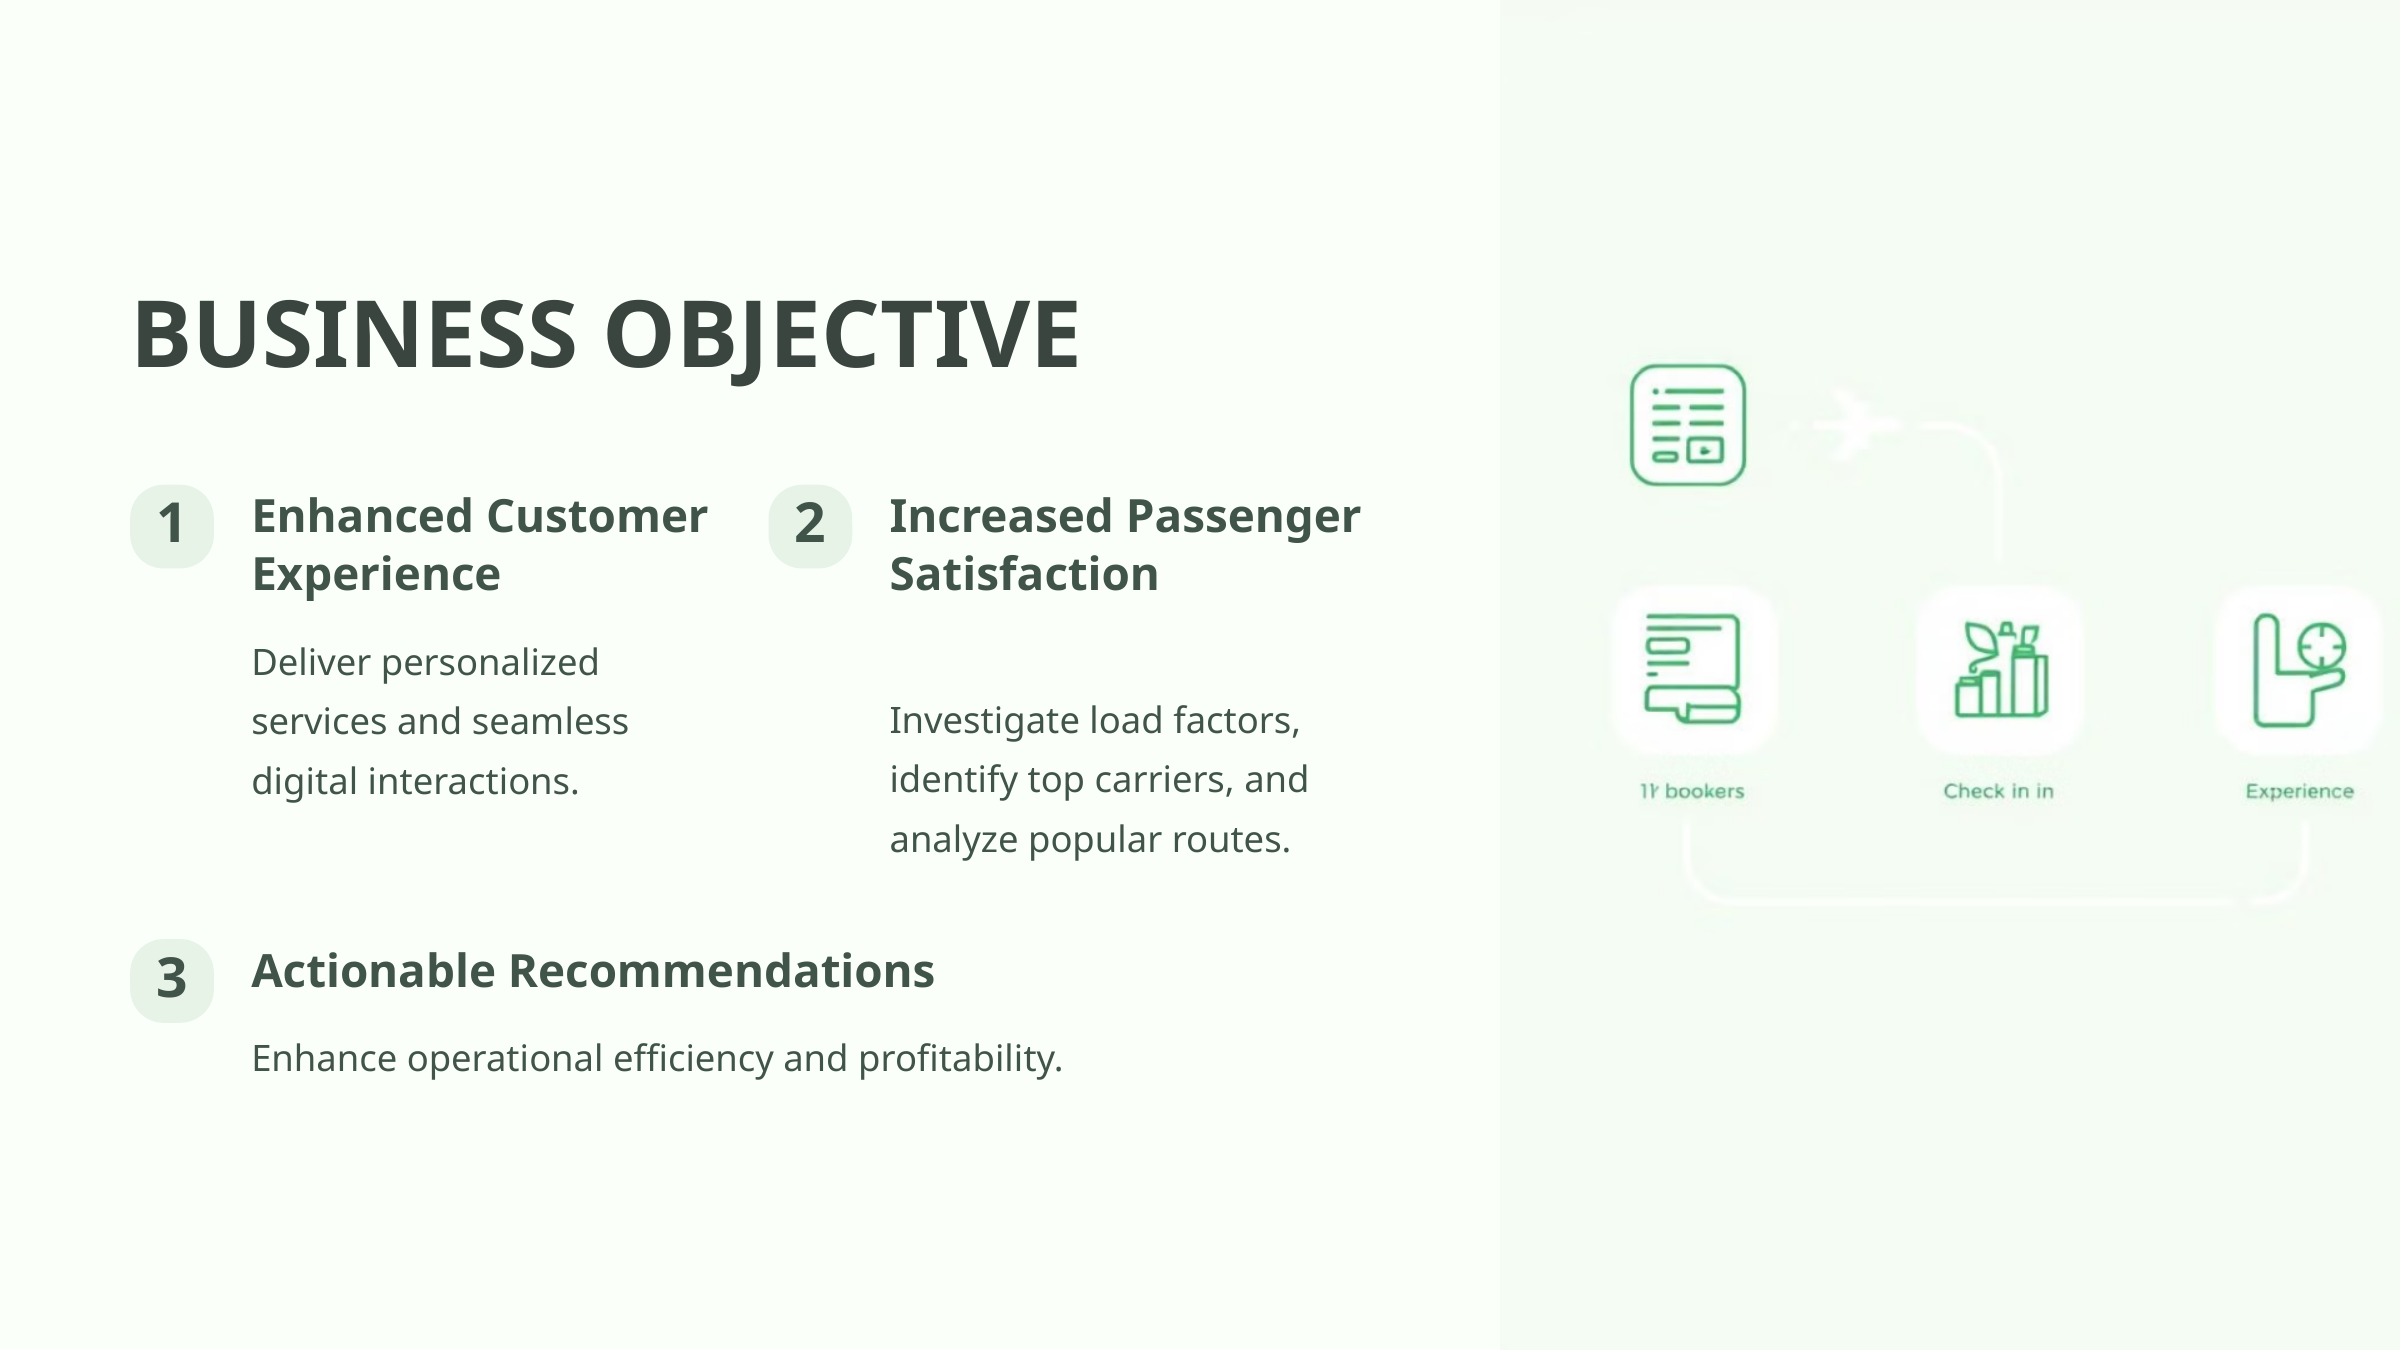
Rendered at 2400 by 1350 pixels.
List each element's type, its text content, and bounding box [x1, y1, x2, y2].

text_box 2 [792, 498, 829, 555]
text_box 1 [158, 498, 186, 555]
text_box [768, 484, 853, 569]
text_box Enhance operational efficiency and profitability. [251, 1019, 1370, 1079]
text_box [130, 484, 214, 569]
text_box BUSINESS OBJECTIVE [130, 270, 1217, 388]
text_box Enhanced Customer Experience [251, 484, 732, 602]
picture [1499, 0, 2400, 1350]
text_box Investigate load factors, identify top carriers, and analyze popular routes. [889, 681, 1370, 860]
text_box Increased Passenger Satisfaction [889, 484, 1370, 660]
text_box [130, 939, 214, 1023]
text_box Actionable Recommendations [251, 939, 960, 998]
text_box Deliver personalized services and seamless digital interactions. [251, 623, 732, 802]
text_box 3 [155, 953, 189, 1009]
